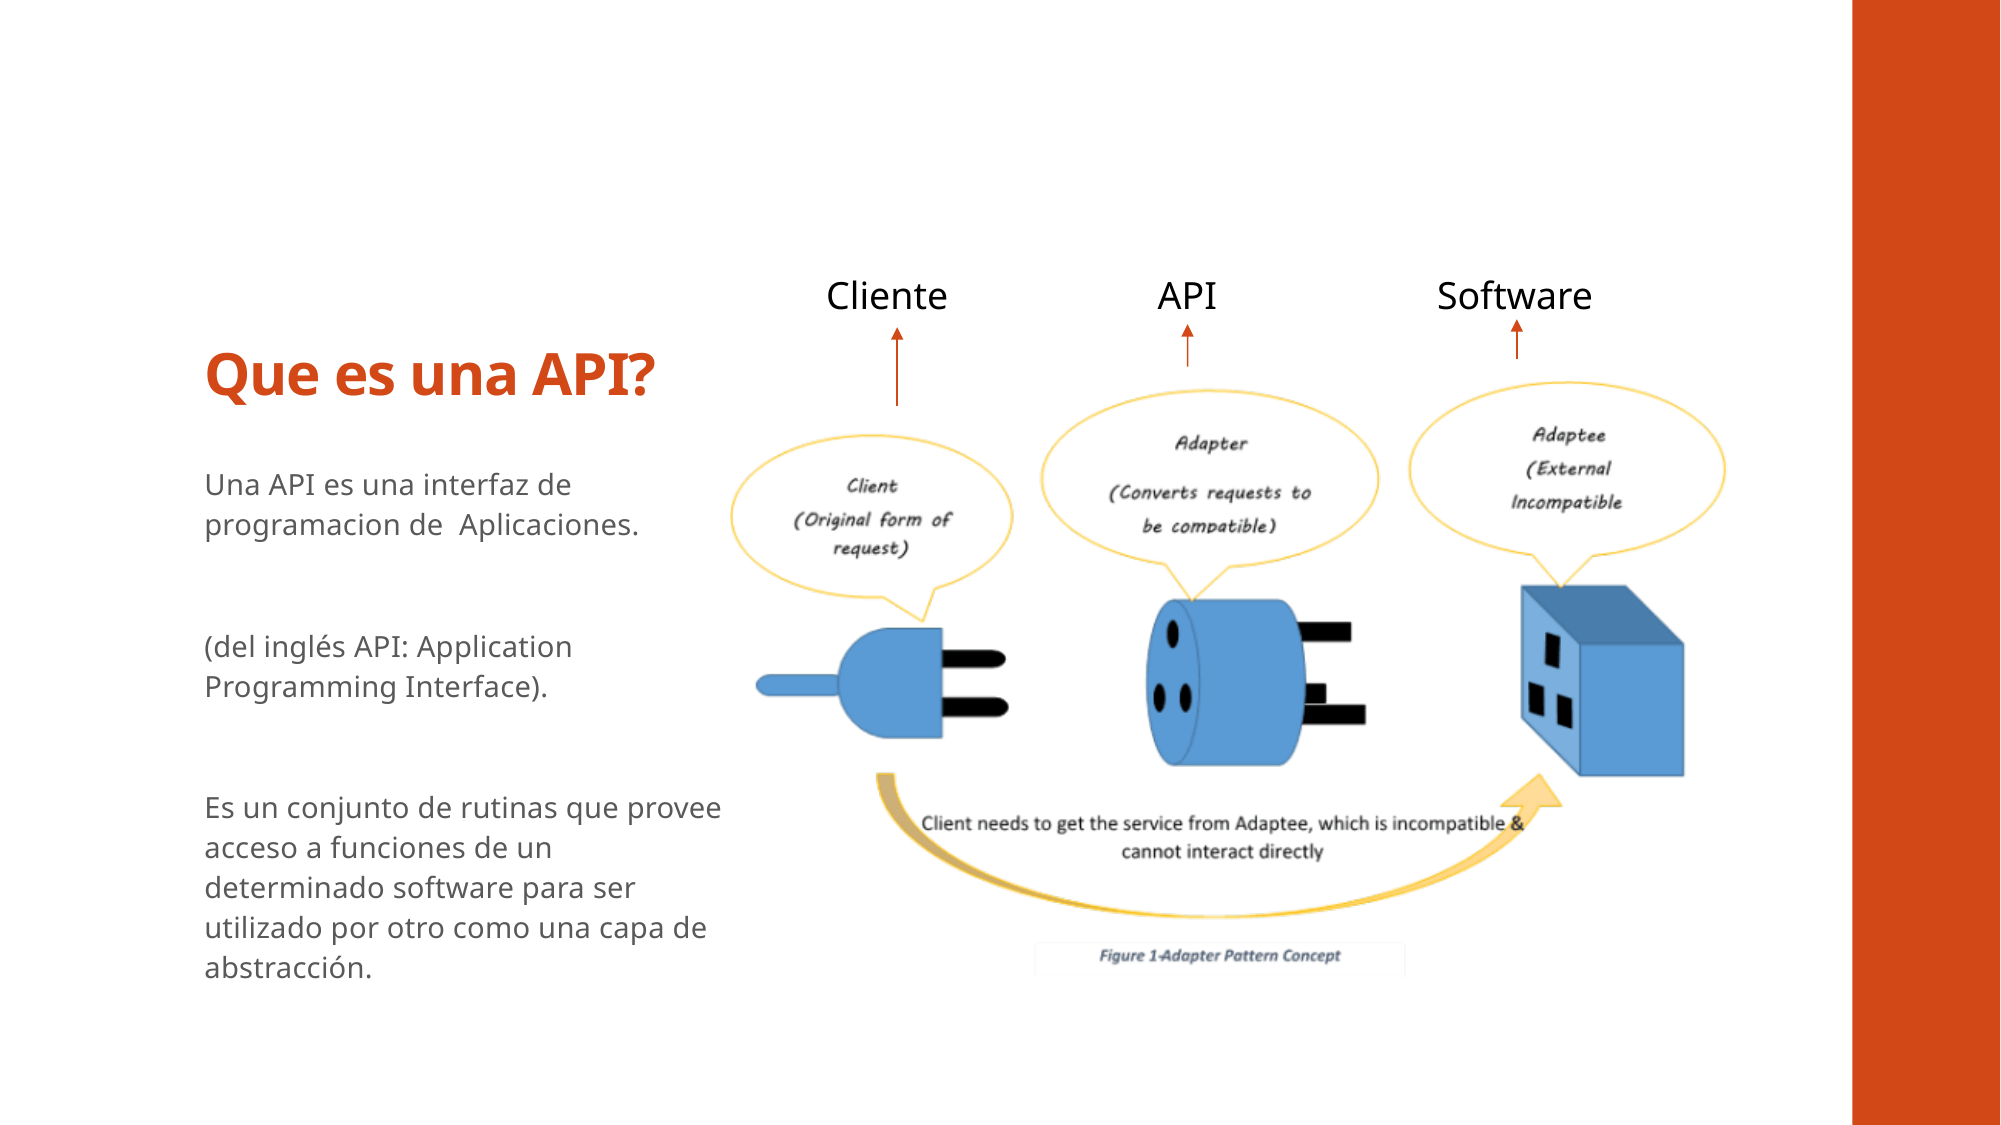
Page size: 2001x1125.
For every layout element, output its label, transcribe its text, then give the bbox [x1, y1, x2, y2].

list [730, 381, 1729, 977]
text_box Cliente [774, 264, 1000, 325]
list Una API es una interfaz de programacion de Aplicaciones. (del inglés API: Application Programming Interface). Es un conjunto de rutinas que provee acceso a funciones de un determinado software para ser utilizado por otro como una capa de abstracción. [189, 454, 748, 1049]
text_box Software [1402, 264, 1628, 325]
title Que es una API? [189, 178, 748, 416]
text_box API [1074, 264, 1301, 325]
